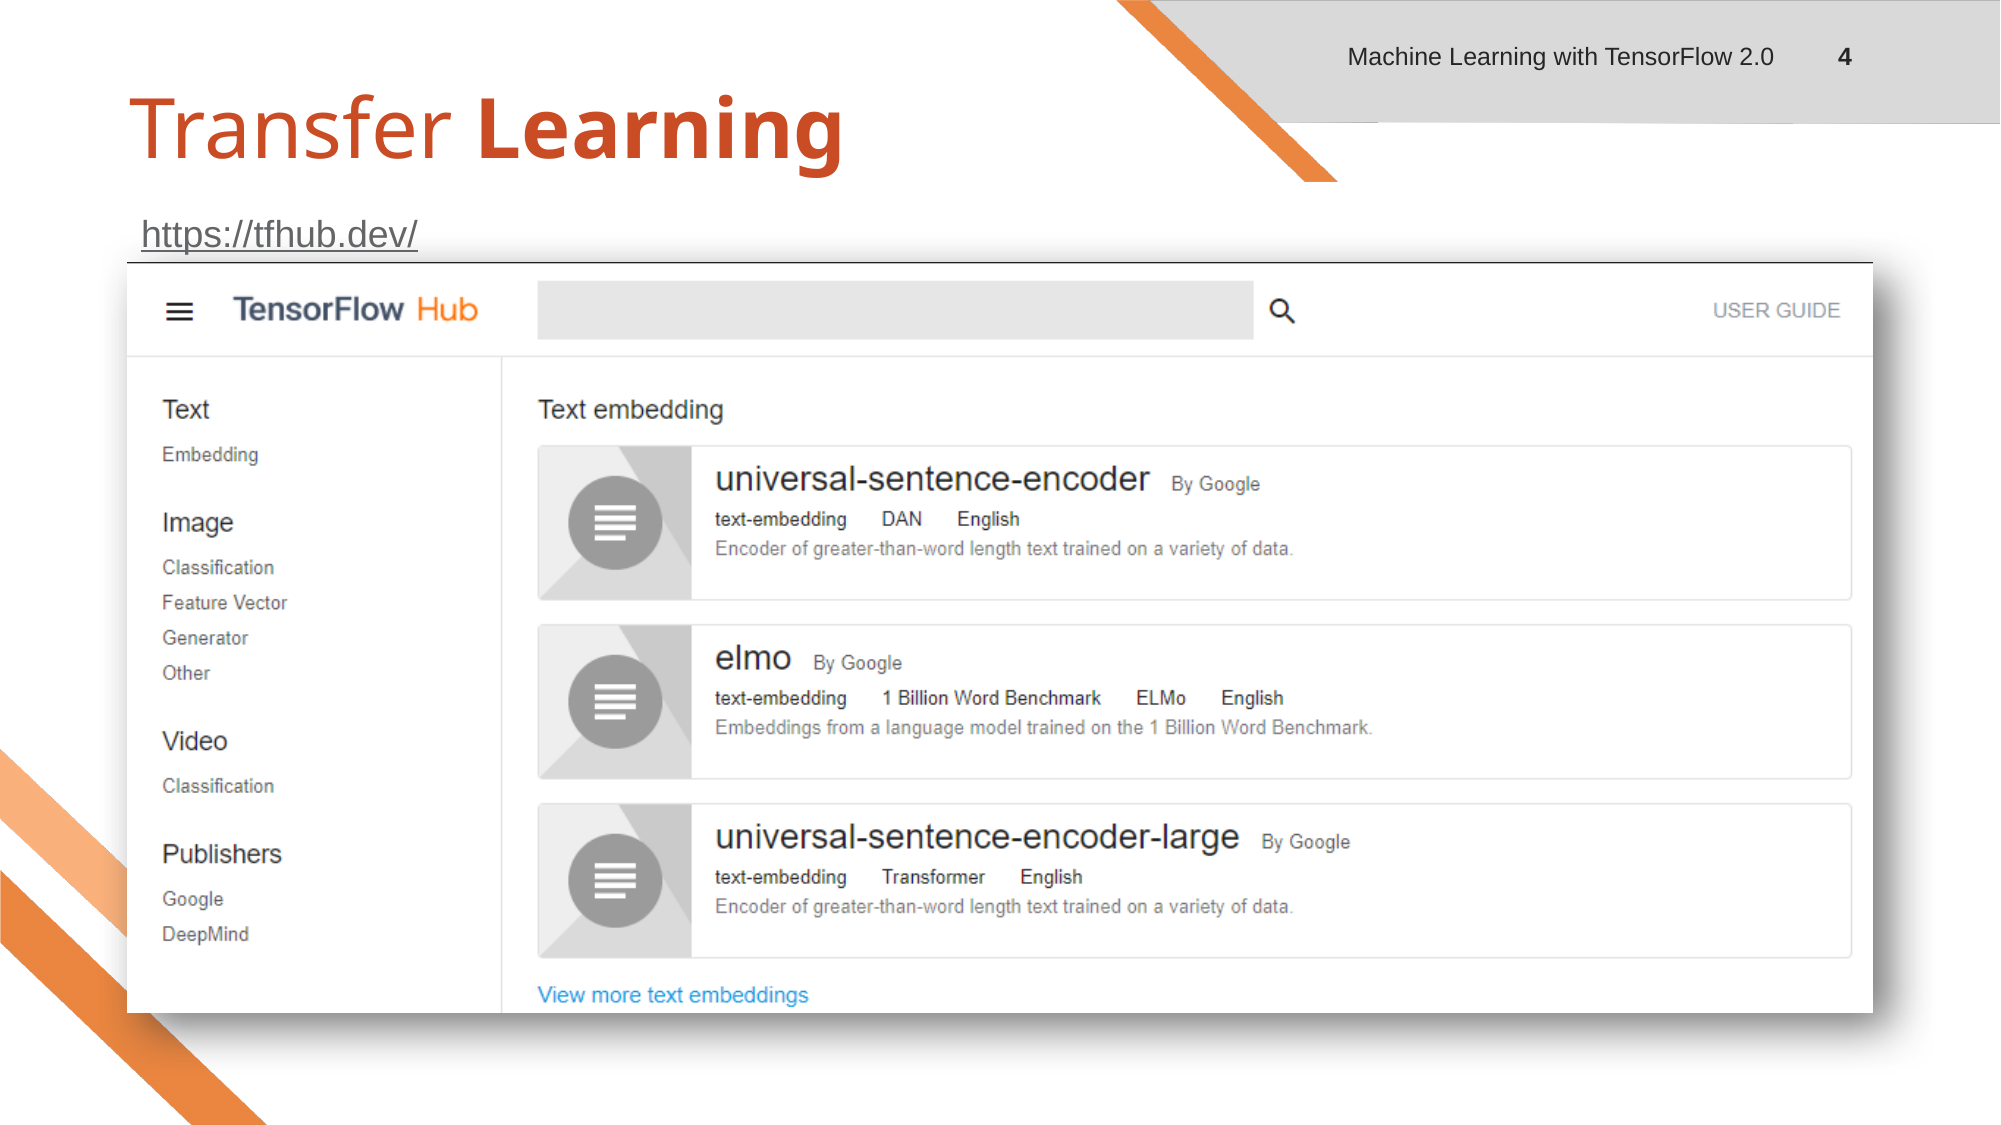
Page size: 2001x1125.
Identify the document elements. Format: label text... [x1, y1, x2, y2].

footer Machine Learning with TensorFlow 2.0 [1250, 28, 1790, 78]
picture [0, 262, 1873, 1125]
text_box https://tfhub.dev/ [126, 202, 477, 250]
slide_number 4 [1790, 28, 1900, 78]
picture [1116, 0, 2000, 182]
title Transfer Learning [99, 59, 1167, 191]
